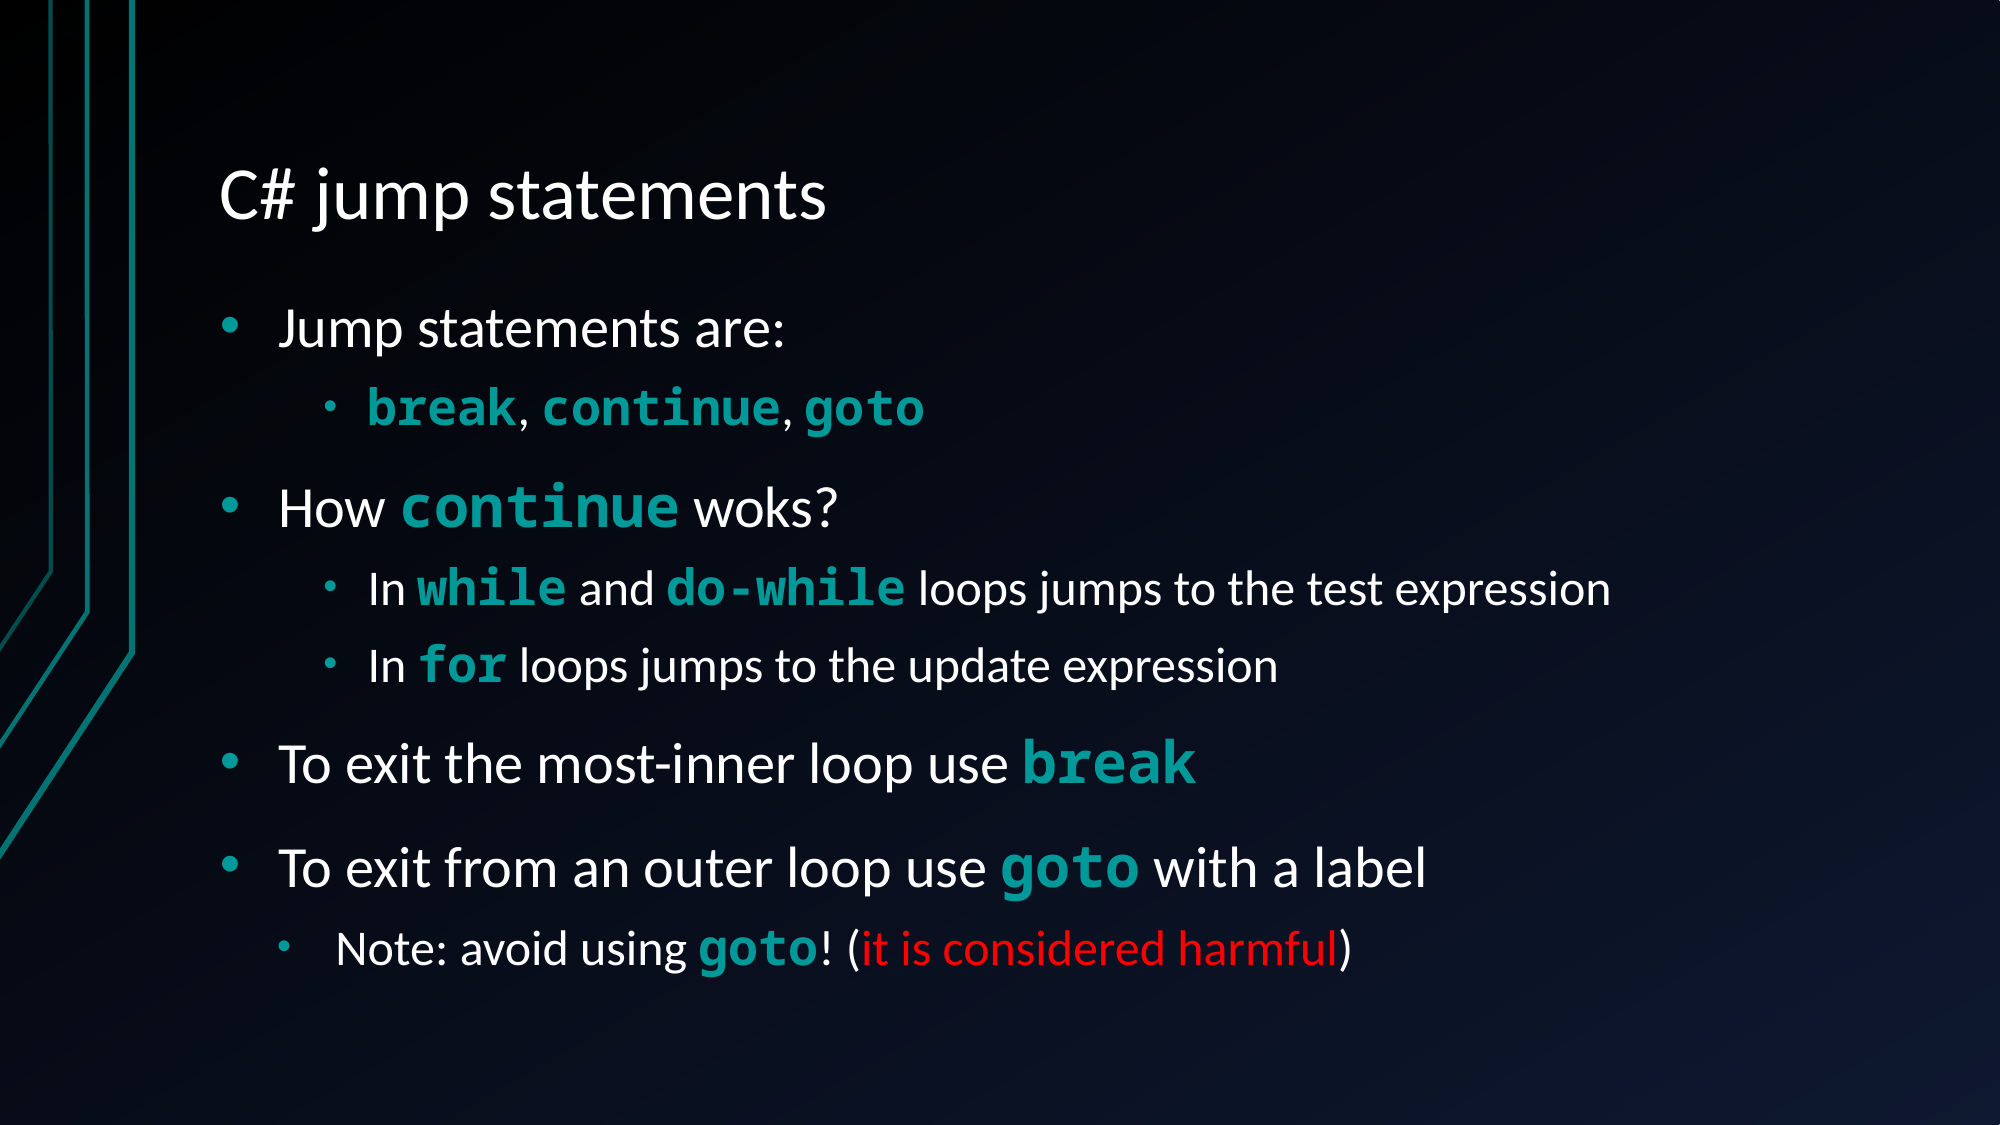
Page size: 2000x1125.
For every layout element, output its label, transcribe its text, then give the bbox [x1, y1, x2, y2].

title C# jump statements [199, 45, 1900, 246]
list Jump statements are: break, continue, goto How continue woks? In while and do-while loops jumps to the test expression In for loops jumps to the update expression To exit the most-inner loop use break To exit from an outer loop use goto with a label Note: avoid using goto! (it is considered harmful) [199, 279, 1900, 1012]
